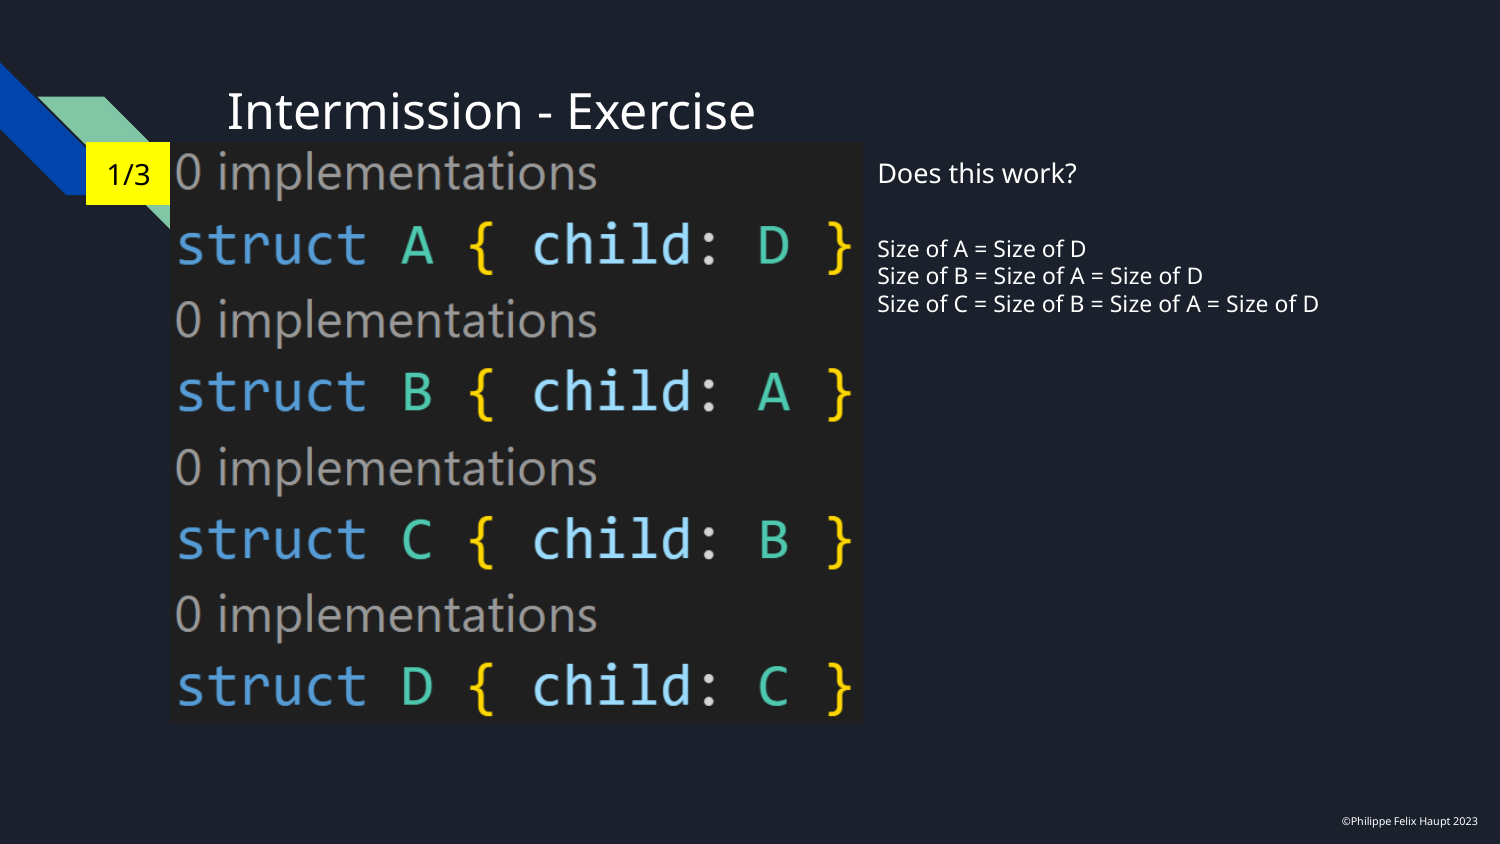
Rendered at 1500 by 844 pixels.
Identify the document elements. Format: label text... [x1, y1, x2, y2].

text_box Does this work? [862, 141, 1300, 205]
text_box ©Philippe Felix Haupt 2023 [1326, 801, 1500, 844]
text_box 1/3 [86, 142, 169, 204]
text_box Size of A = Size of D Size of B = Size of A = Size of D Size of C = Size of B = Size of A = Size of D [868, 219, 1456, 332]
picture [170, 142, 863, 723]
title Intermission - Exercise [212, 64, 1368, 215]
